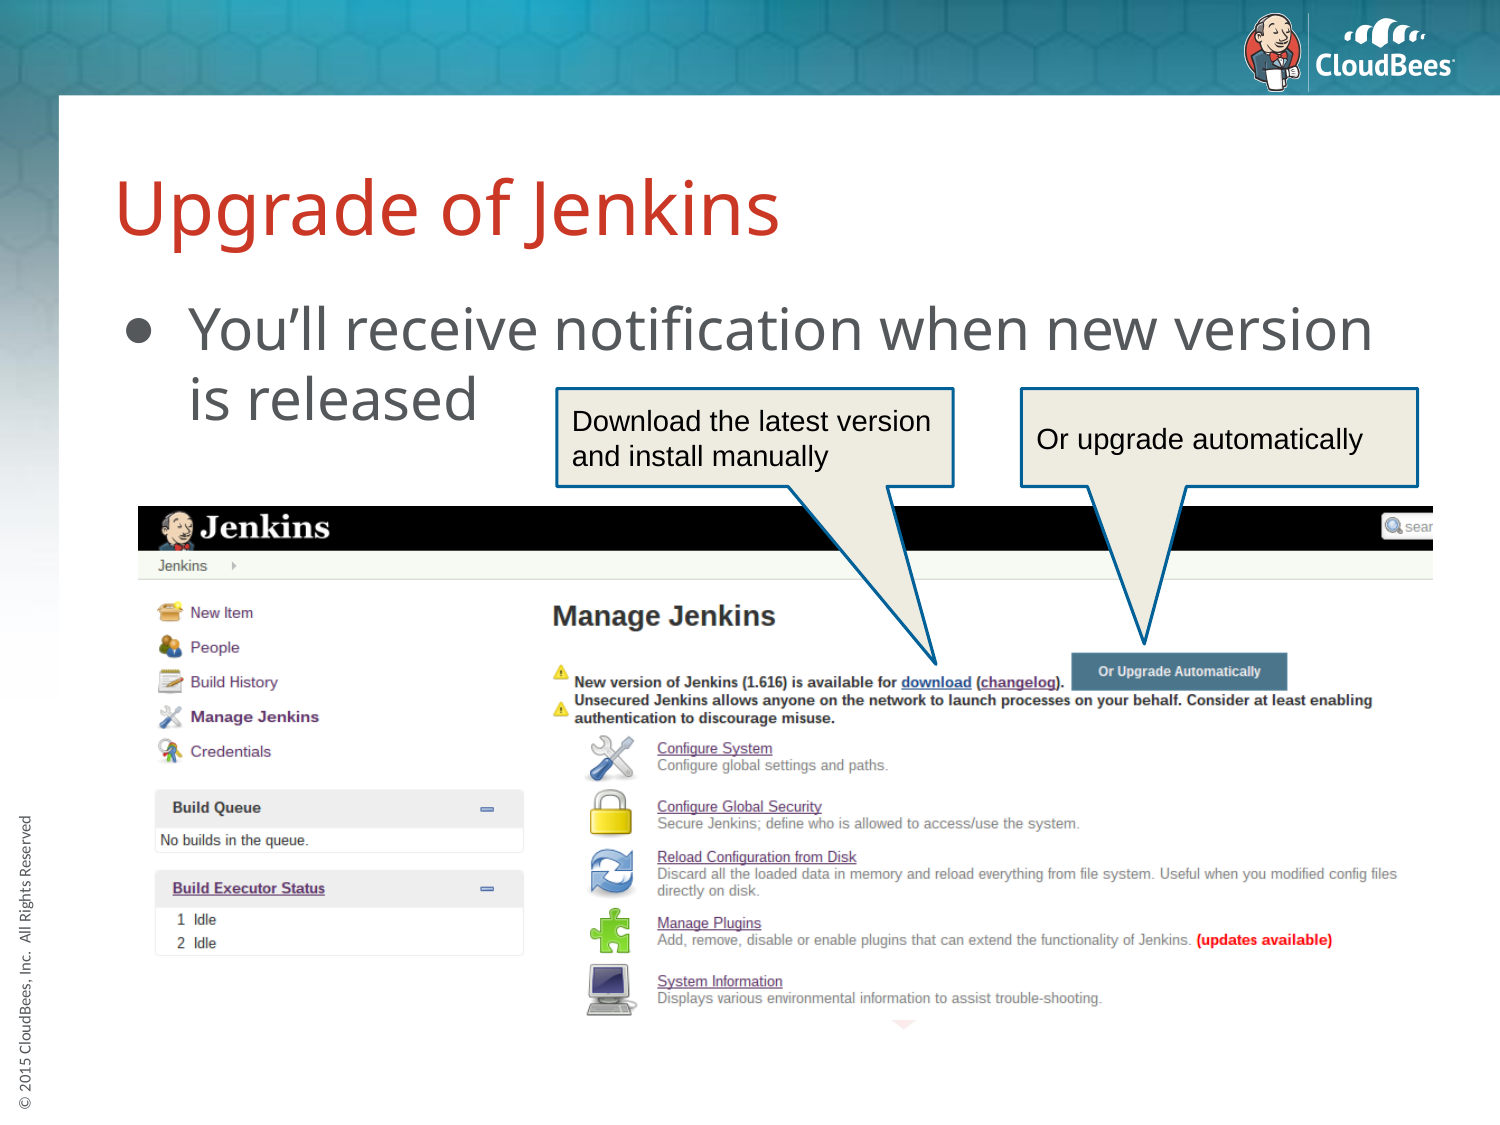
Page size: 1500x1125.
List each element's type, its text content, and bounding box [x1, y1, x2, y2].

text_box Download the latest version and install manually [556, 388, 954, 505]
text_box Or upgrade automatically [1021, 388, 1418, 505]
title Upgrade of Jenkins [98, 136, 1448, 274]
picture [0, 0, 1500, 1125]
list You’ll receive notification when new version is released [98, 277, 1448, 1021]
picture [138, 506, 1455, 1052]
